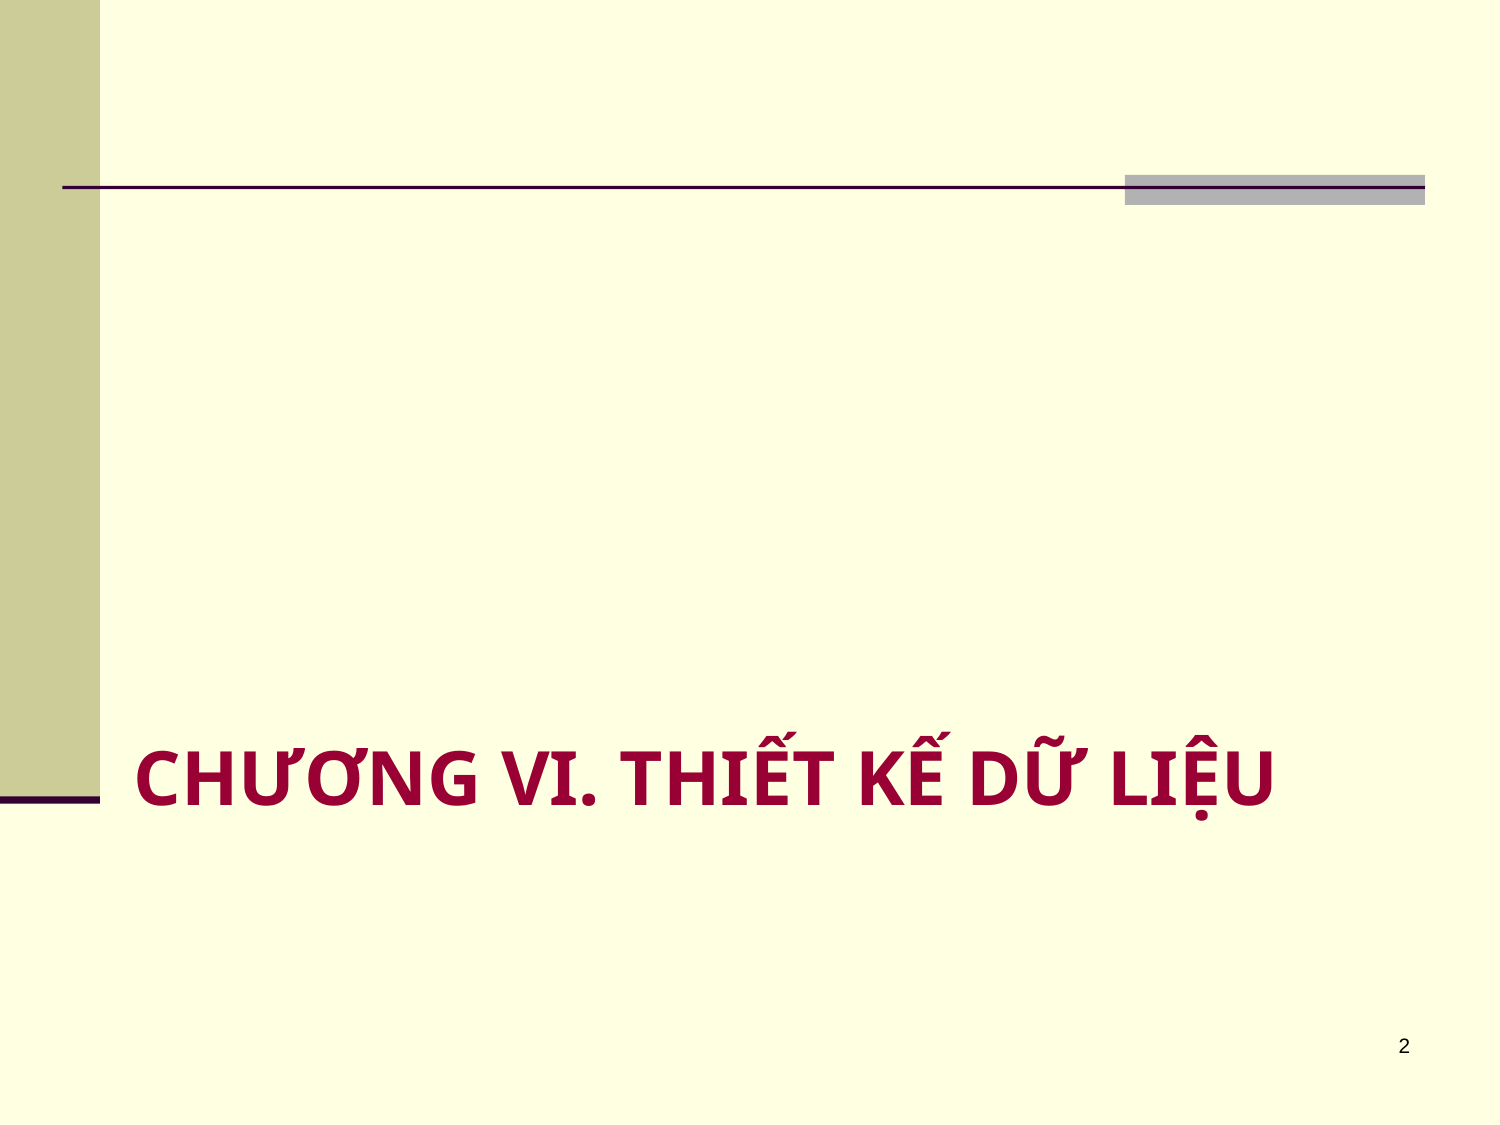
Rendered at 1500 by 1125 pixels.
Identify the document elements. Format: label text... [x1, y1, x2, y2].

slide_number 2 [1112, 1025, 1425, 1100]
title Chương VI. Thiết kế dữ liệu [118, 722, 1394, 947]
